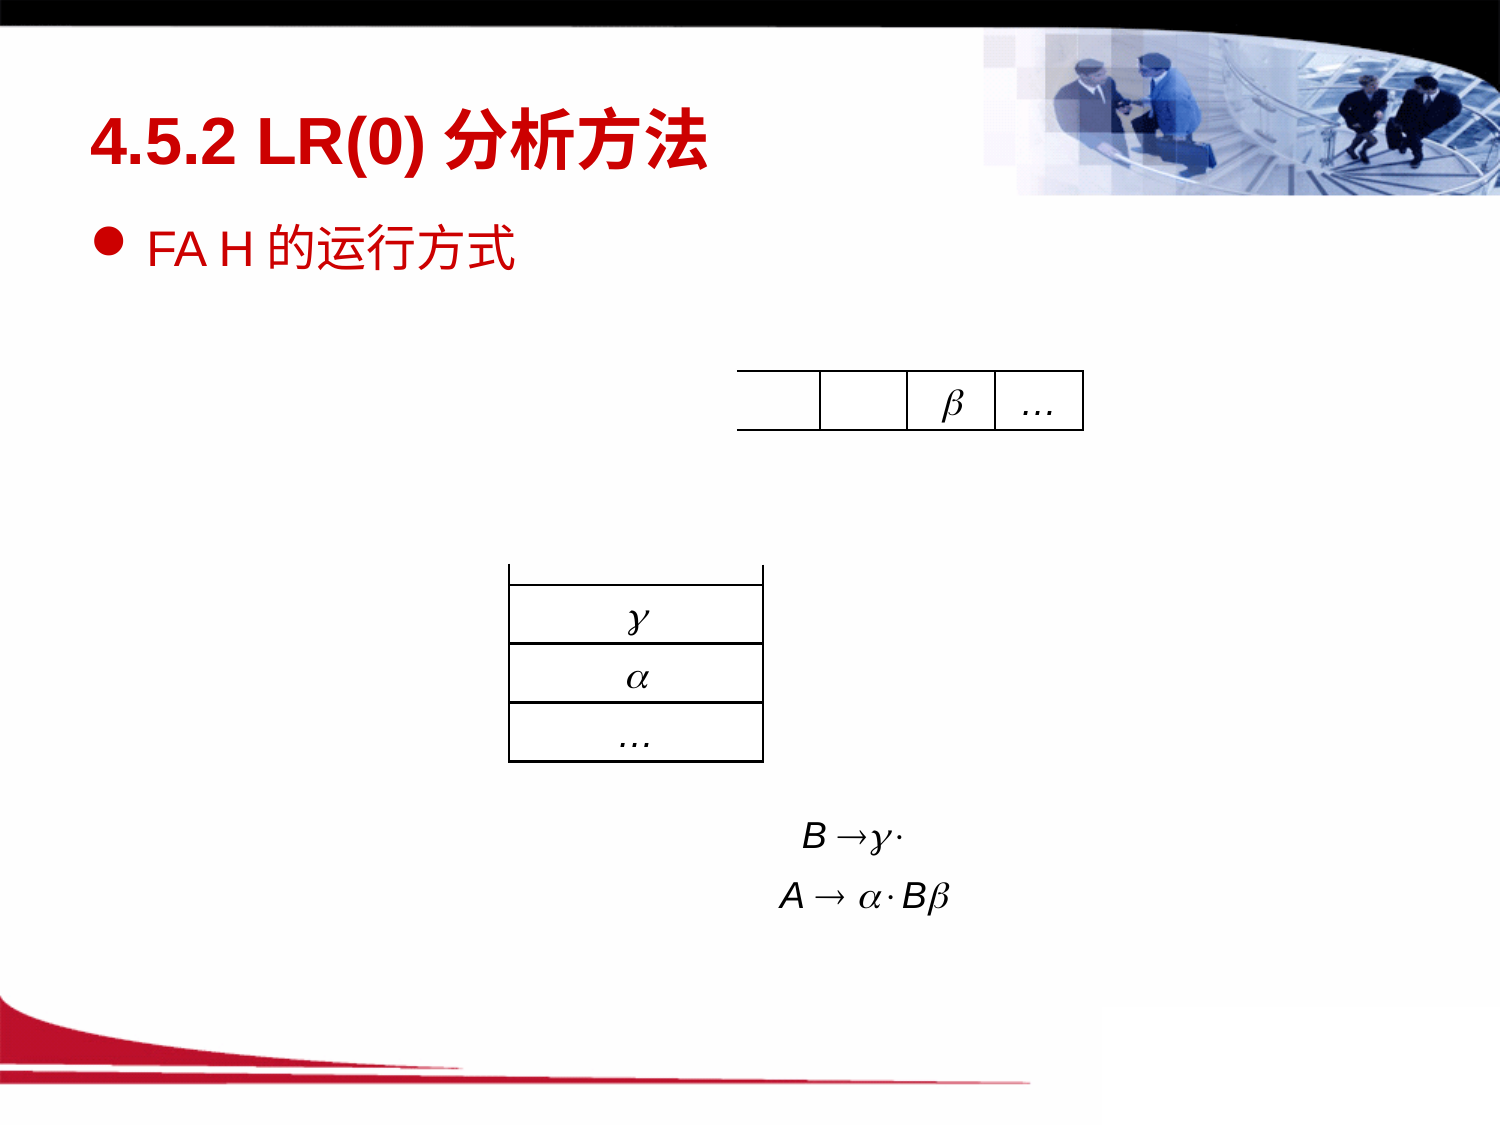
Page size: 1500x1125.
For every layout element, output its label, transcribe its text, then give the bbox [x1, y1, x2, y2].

text_box [819, 370, 906, 431]
text_box … [508, 702, 764, 763]
text_box  [508, 644, 764, 702]
picture [0, 0, 1500, 1125]
text_box A  B [765, 864, 963, 924]
list FA H的运行方式 [75, 215, 1425, 299]
text_box B  [787, 803, 926, 864]
text_box … [994, 370, 1084, 431]
text_box  [906, 370, 994, 431]
title 4.5.2 LR(0)分析方法 [75, 75, 1013, 200]
text_box  [509, 584, 762, 644]
